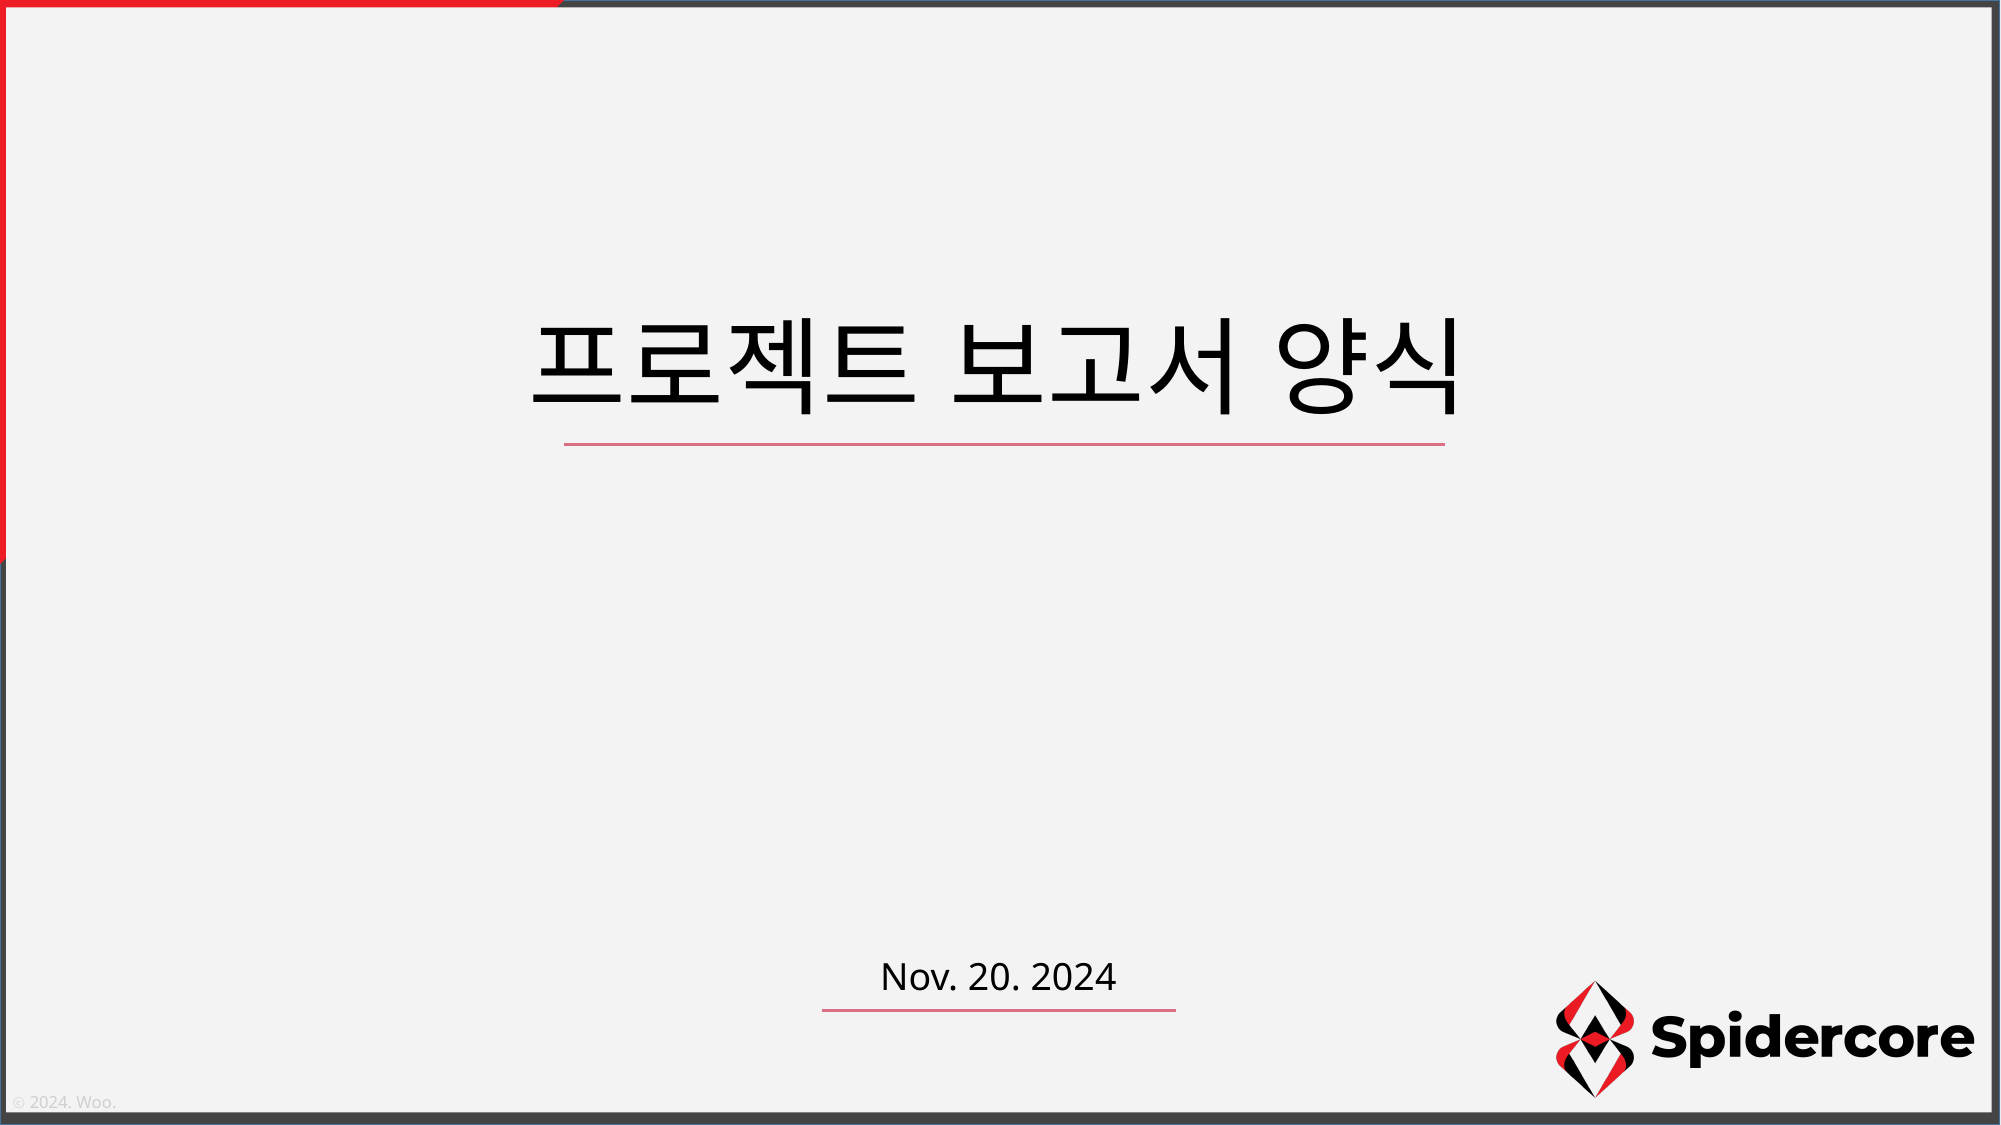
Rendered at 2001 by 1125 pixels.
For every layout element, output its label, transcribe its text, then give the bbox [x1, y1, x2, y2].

text_box Nov. 20. 2024 [818, 945, 1179, 1006]
title 프로젝트 보고서 양식 [417, 307, 1580, 437]
picture [1556, 980, 1975, 1098]
